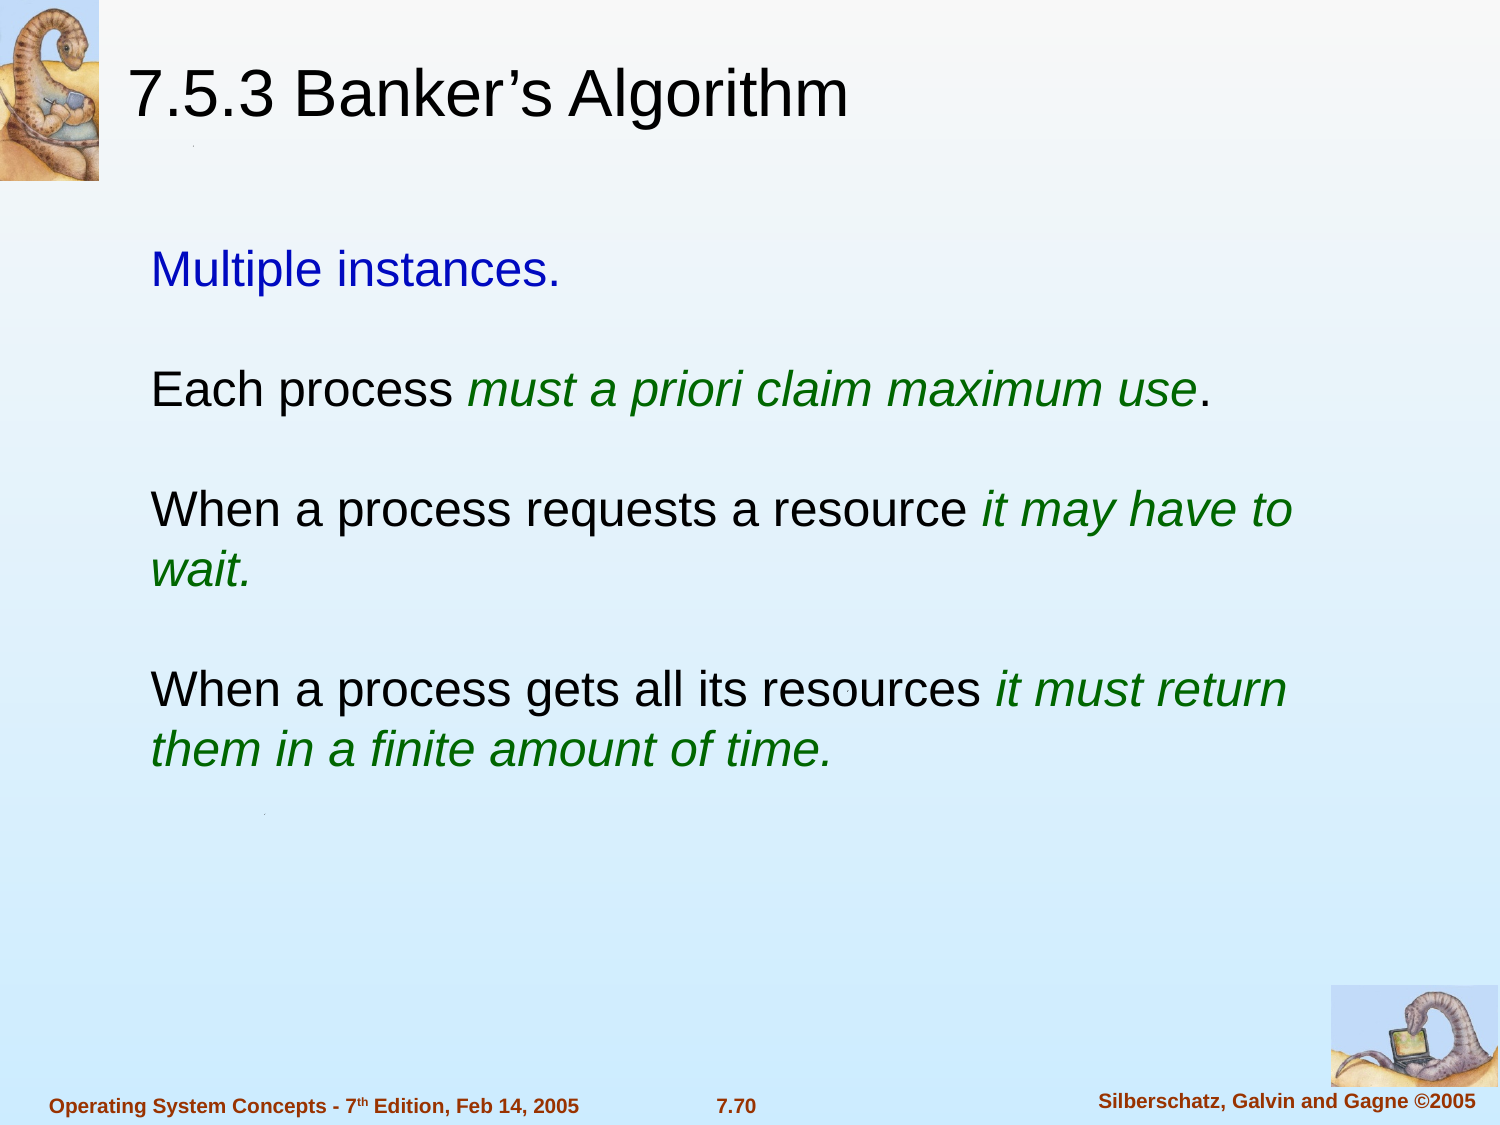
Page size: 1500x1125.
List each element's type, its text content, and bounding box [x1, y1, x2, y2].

list Multiple instances. Each process must a priori claim maximum use. When a process requests a resource it may have to wait. When a process gets all its resources it must return them in a finite amount of time. [135, 229, 1312, 958]
title 7.5.3 Banker’s Algorithm [112, 37, 1438, 138]
picture [0, 0, 99, 181]
picture [1331, 985, 1498, 1087]
